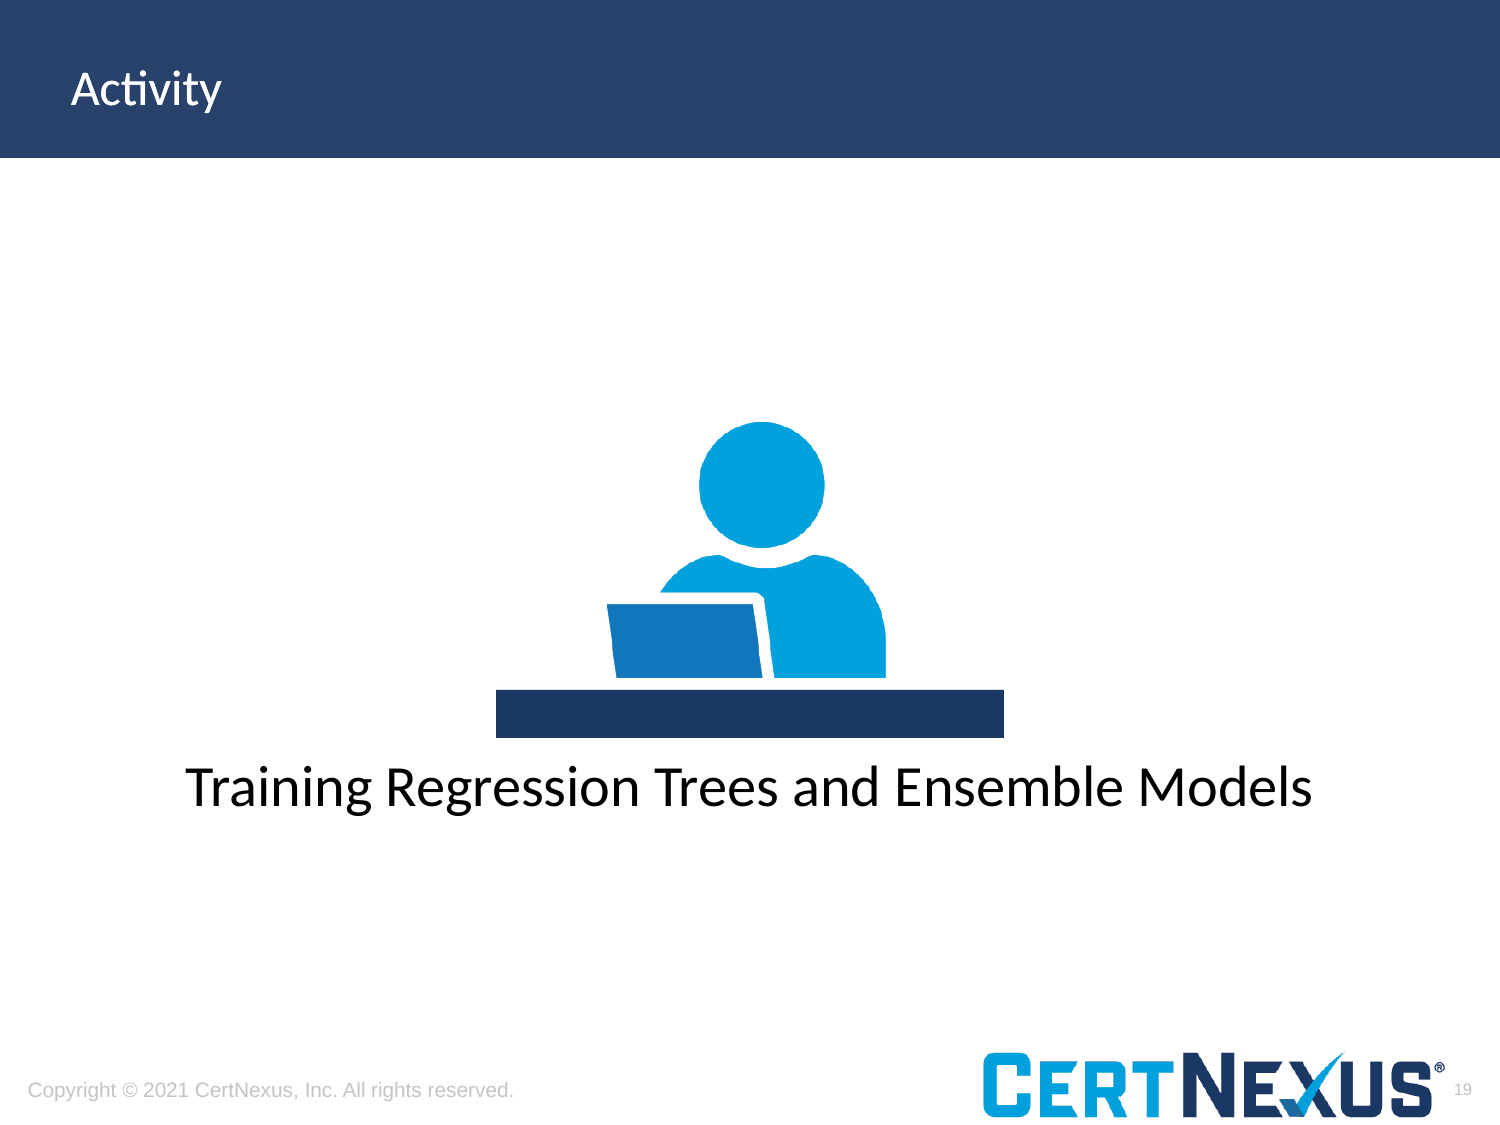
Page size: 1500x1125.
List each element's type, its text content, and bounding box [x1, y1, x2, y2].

list Training Regression Trees and Ensemble Models [93, 740, 1407, 841]
slide_number 19 [1137, 1058, 1488, 1119]
picture [496, 422, 1004, 738]
picture [967, 1023, 1458, 1125]
